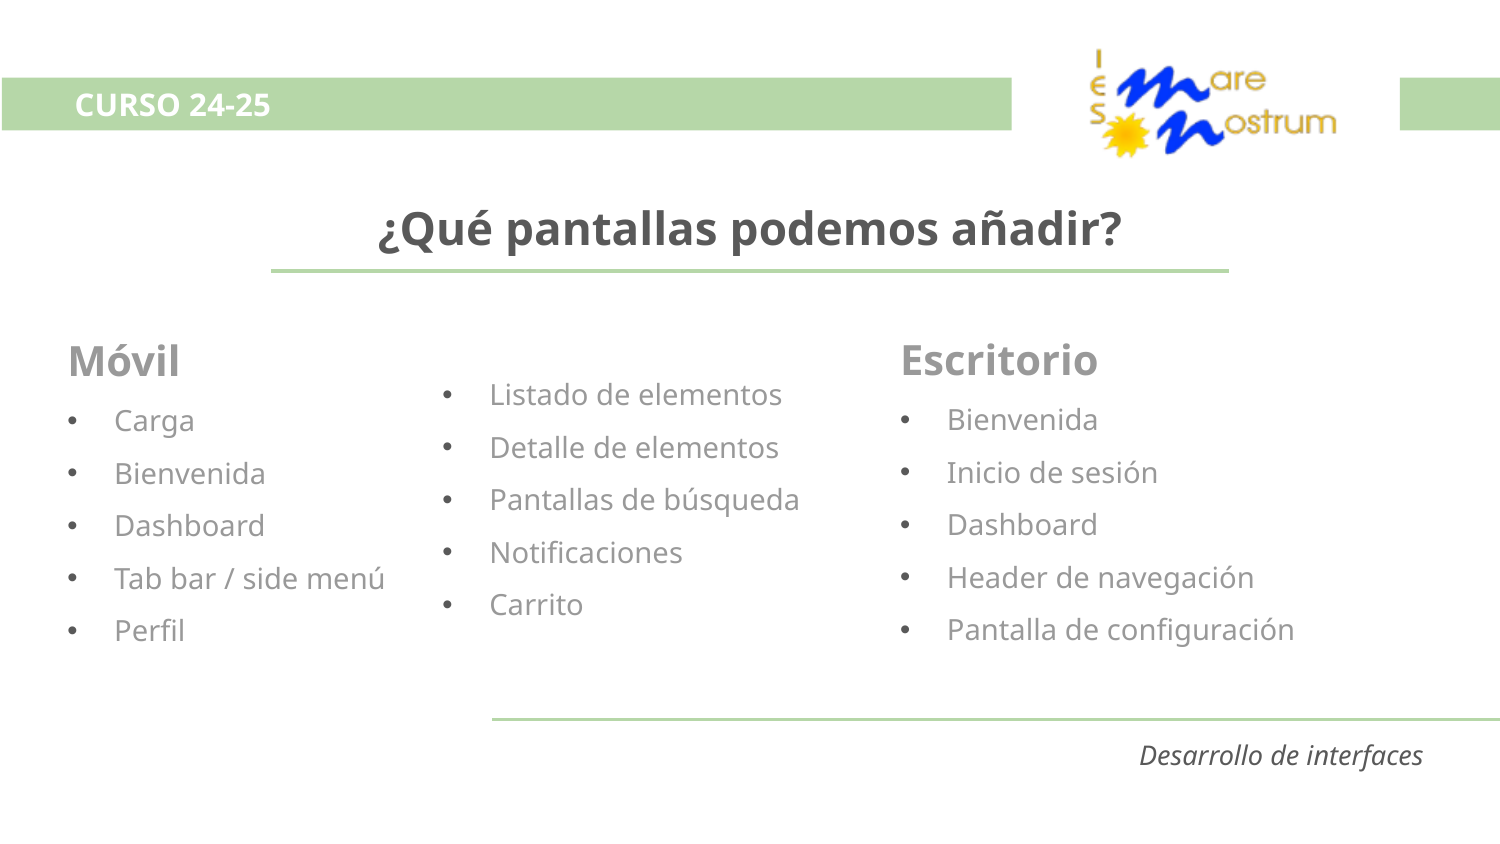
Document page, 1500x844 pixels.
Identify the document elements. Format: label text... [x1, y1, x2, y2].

text_box [1, 77, 34, 131]
text_box CURSO 24-25 [34, 70, 313, 149]
text_box Móvil Carga Bienvenida Dashboard Tab bar / side menú Perfil [52, 295, 428, 696]
picture [1070, 34, 1342, 173]
text_box Escritorio Bienvenida Inicio de sesión Dashboard Header de navegación Pantalla de configuración [885, 294, 1341, 695]
text_box [313, 77, 1012, 131]
subtitle ¿Qué pantallas podemos añadir? [301, 184, 1199, 264]
text_box Listado de elementos Detalle de elementos Pantallas de búsqueda Notificaciones Carrito [427, 294, 868, 695]
text_box [1399, 77, 1500, 131]
subtitle Desarrollo de interfaces [740, 727, 1439, 826]
